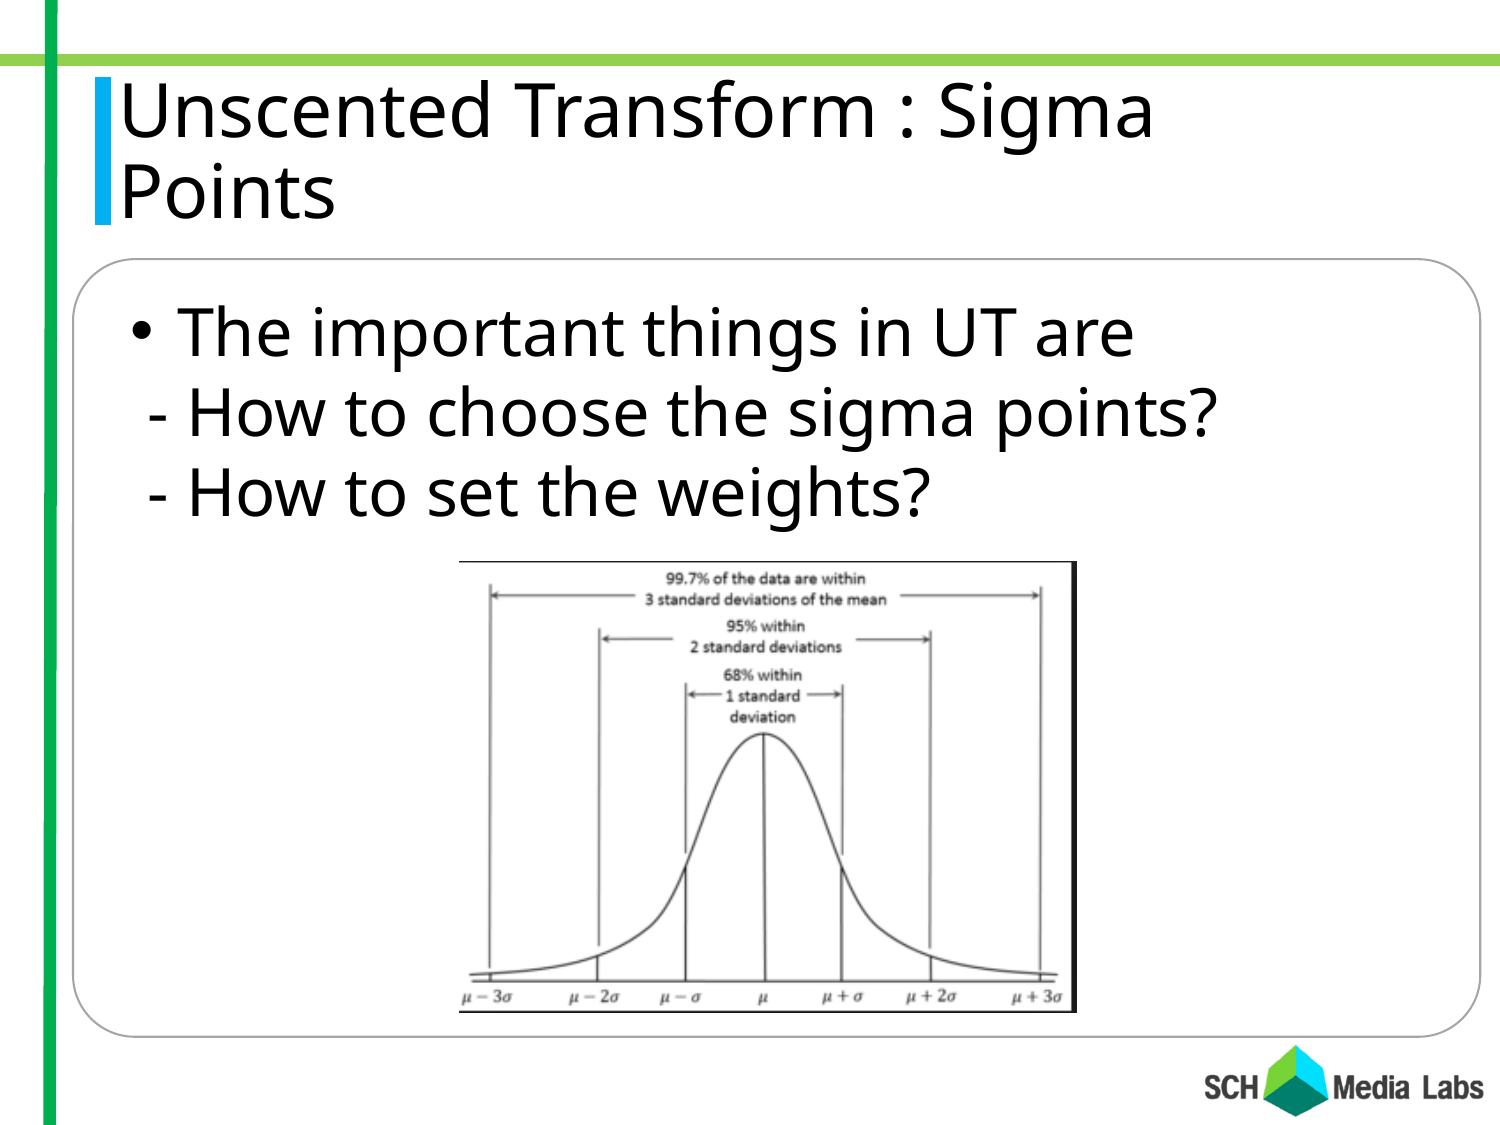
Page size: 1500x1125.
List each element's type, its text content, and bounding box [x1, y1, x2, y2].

picture [1186, 1038, 1500, 1125]
text_box The important things in UT are - How to choose the sigma points? - How to set the weights? [115, 282, 1458, 537]
title Unscented Transform : Sigma Points [103, 71, 1397, 236]
picture [458, 561, 1077, 1013]
